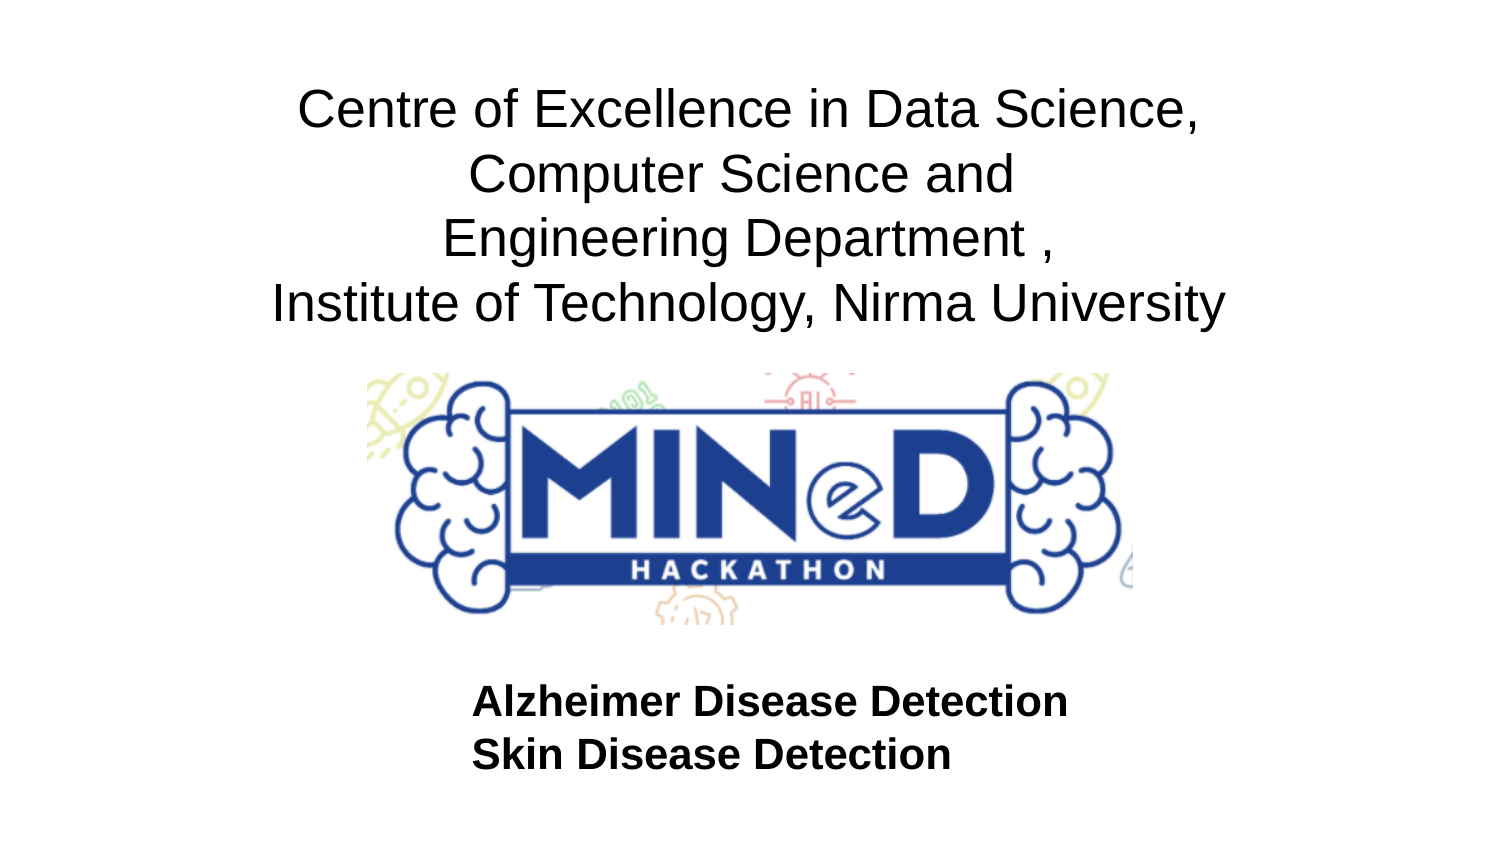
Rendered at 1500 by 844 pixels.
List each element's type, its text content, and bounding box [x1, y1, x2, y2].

title Centre of Excellence in Data Science, Computer Science and Engineering Department , Institute of Technology, Nirma University [119, 213, 1381, 487]
picture [367, 373, 1133, 625]
text_box Alzheimer Disease Detection Skin Disease Detection [456, 658, 1185, 844]
